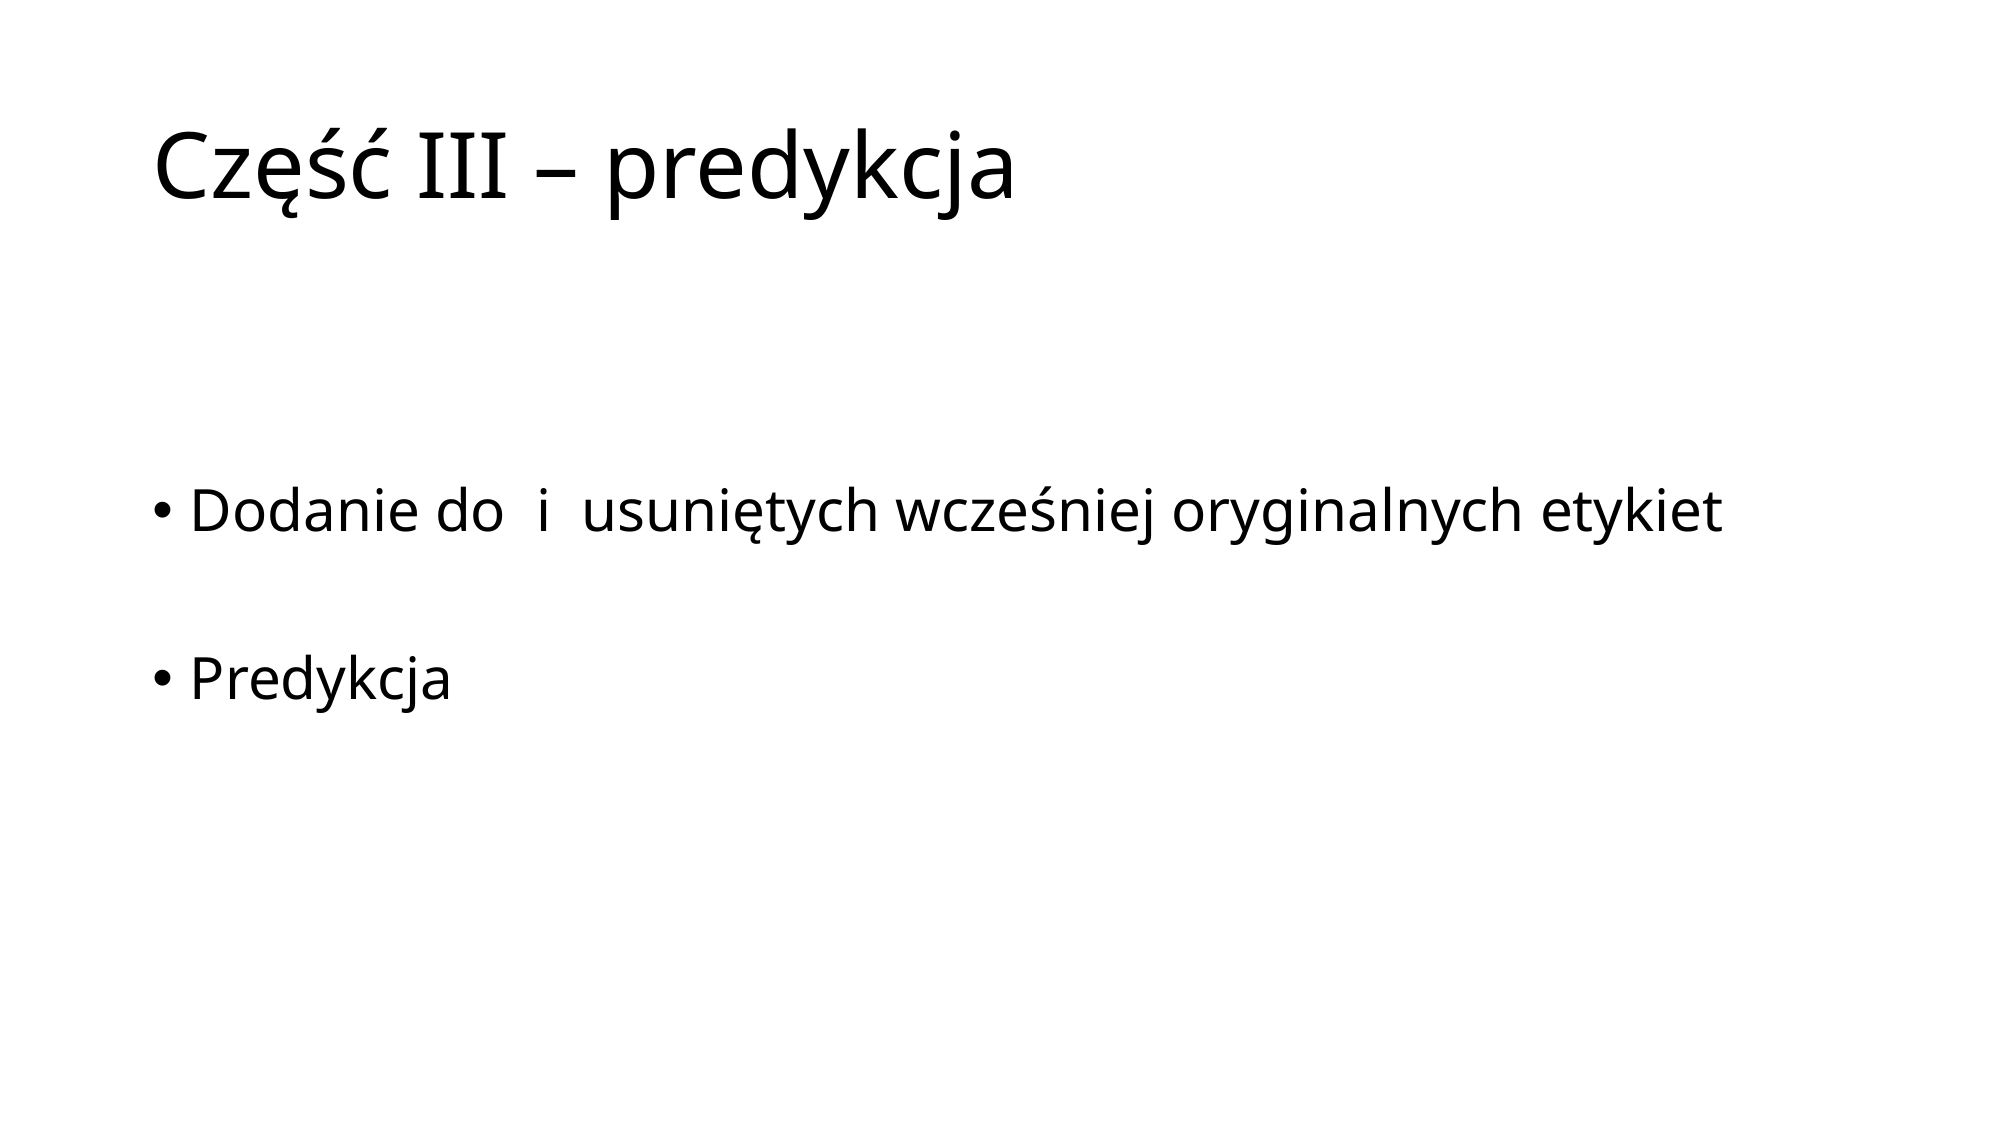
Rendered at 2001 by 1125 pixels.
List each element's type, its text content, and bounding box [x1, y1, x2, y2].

title Część III – predykcja [137, 59, 1863, 278]
